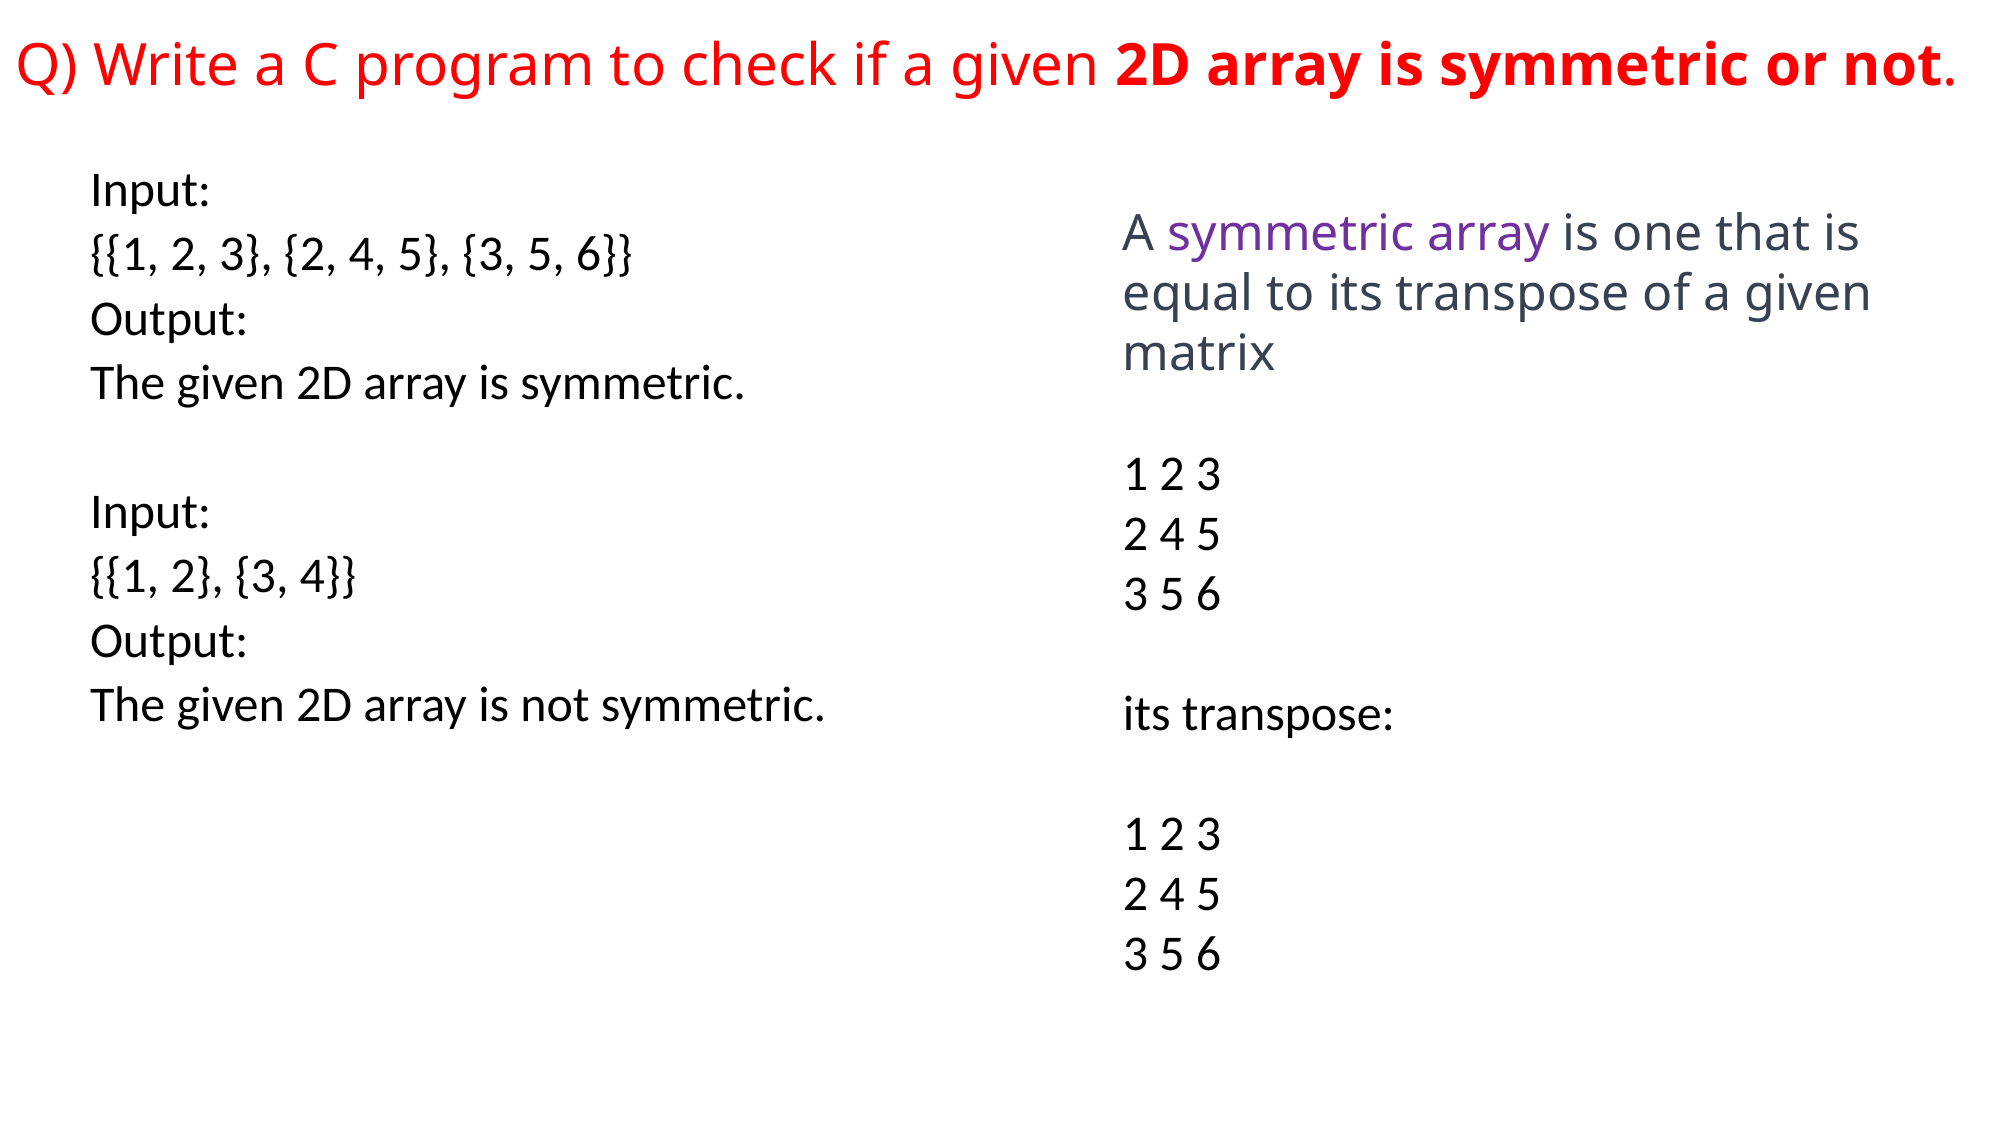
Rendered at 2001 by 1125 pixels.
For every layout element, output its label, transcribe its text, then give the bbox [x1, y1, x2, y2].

text_box A symmetric array is one that is equal to its transpose of a given matrix 1 2 3 2 4 5 3 5 6 its transpose: 1 2 3 2 4 5 3 5 6 [1108, 133, 1923, 1048]
list Input: {{1, 2, 3}, {2, 4, 5}, {3, 5, 6}} Output: The given 2D array is symmetric. Input: {{1, 2}, {3, 4}} Output: The given 2D array is not symmetric. [0, 155, 923, 1101]
title Q) Write a C program to check if a given 2D array is symmetric or not. [0, 0, 2000, 134]
